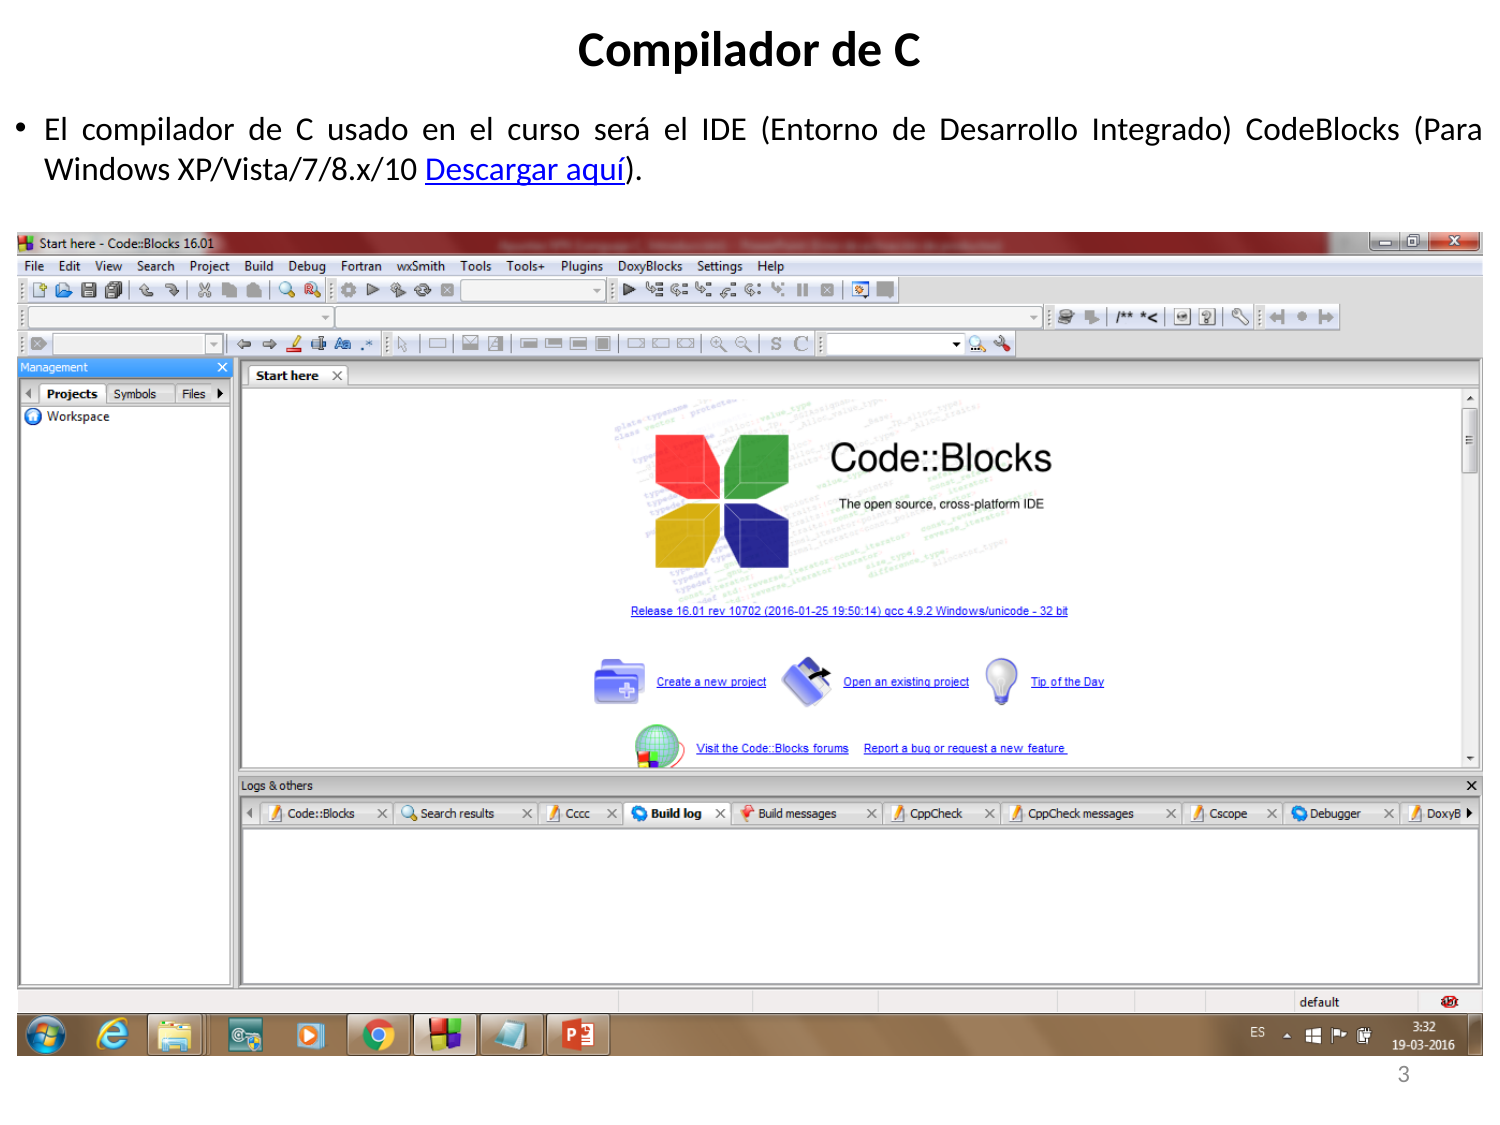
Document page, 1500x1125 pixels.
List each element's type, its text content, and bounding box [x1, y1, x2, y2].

title Compilador de C [75, 0, 1425, 93]
picture [17, 232, 1483, 1057]
slide_number 3 [1074, 1066, 1425, 1103]
text_box El compilador de C usado en el curso será el IDE (Entorno de Desarrollo Integrado) CodeBlocks (Para Windows XP/Vista/7/8.x/10 Descargar aquí). [0, 99, 1500, 195]
